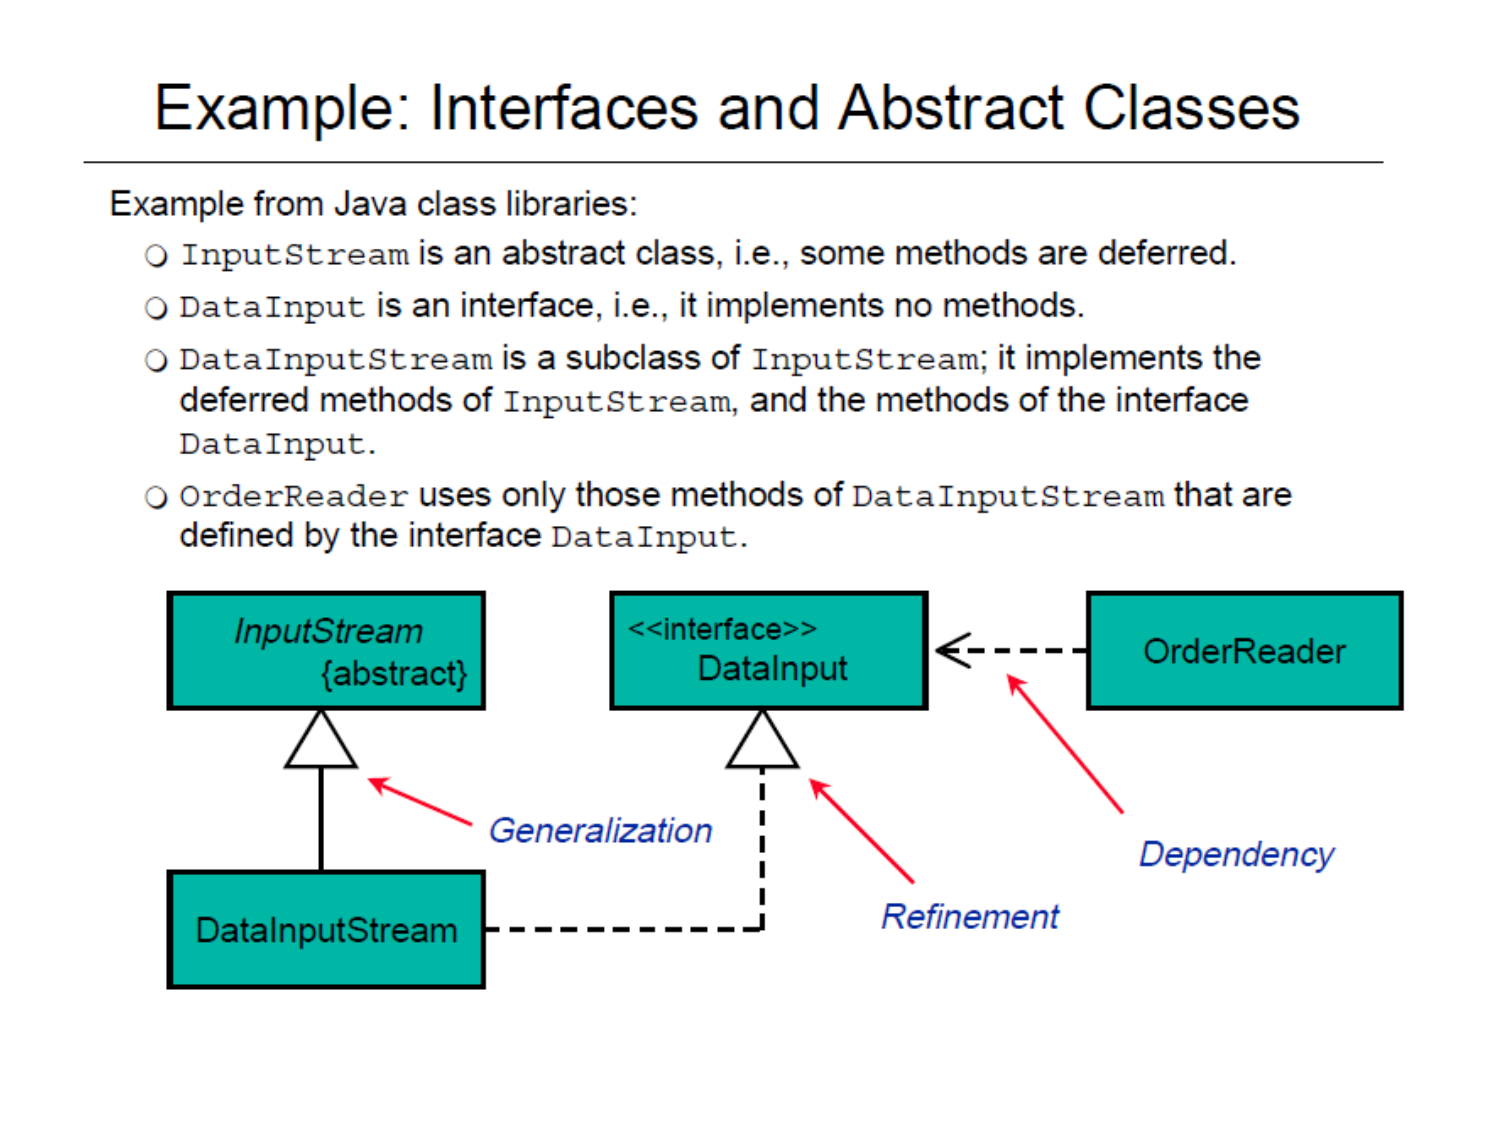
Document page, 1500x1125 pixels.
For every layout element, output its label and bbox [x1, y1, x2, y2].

picture [62, 62, 1416, 1001]
